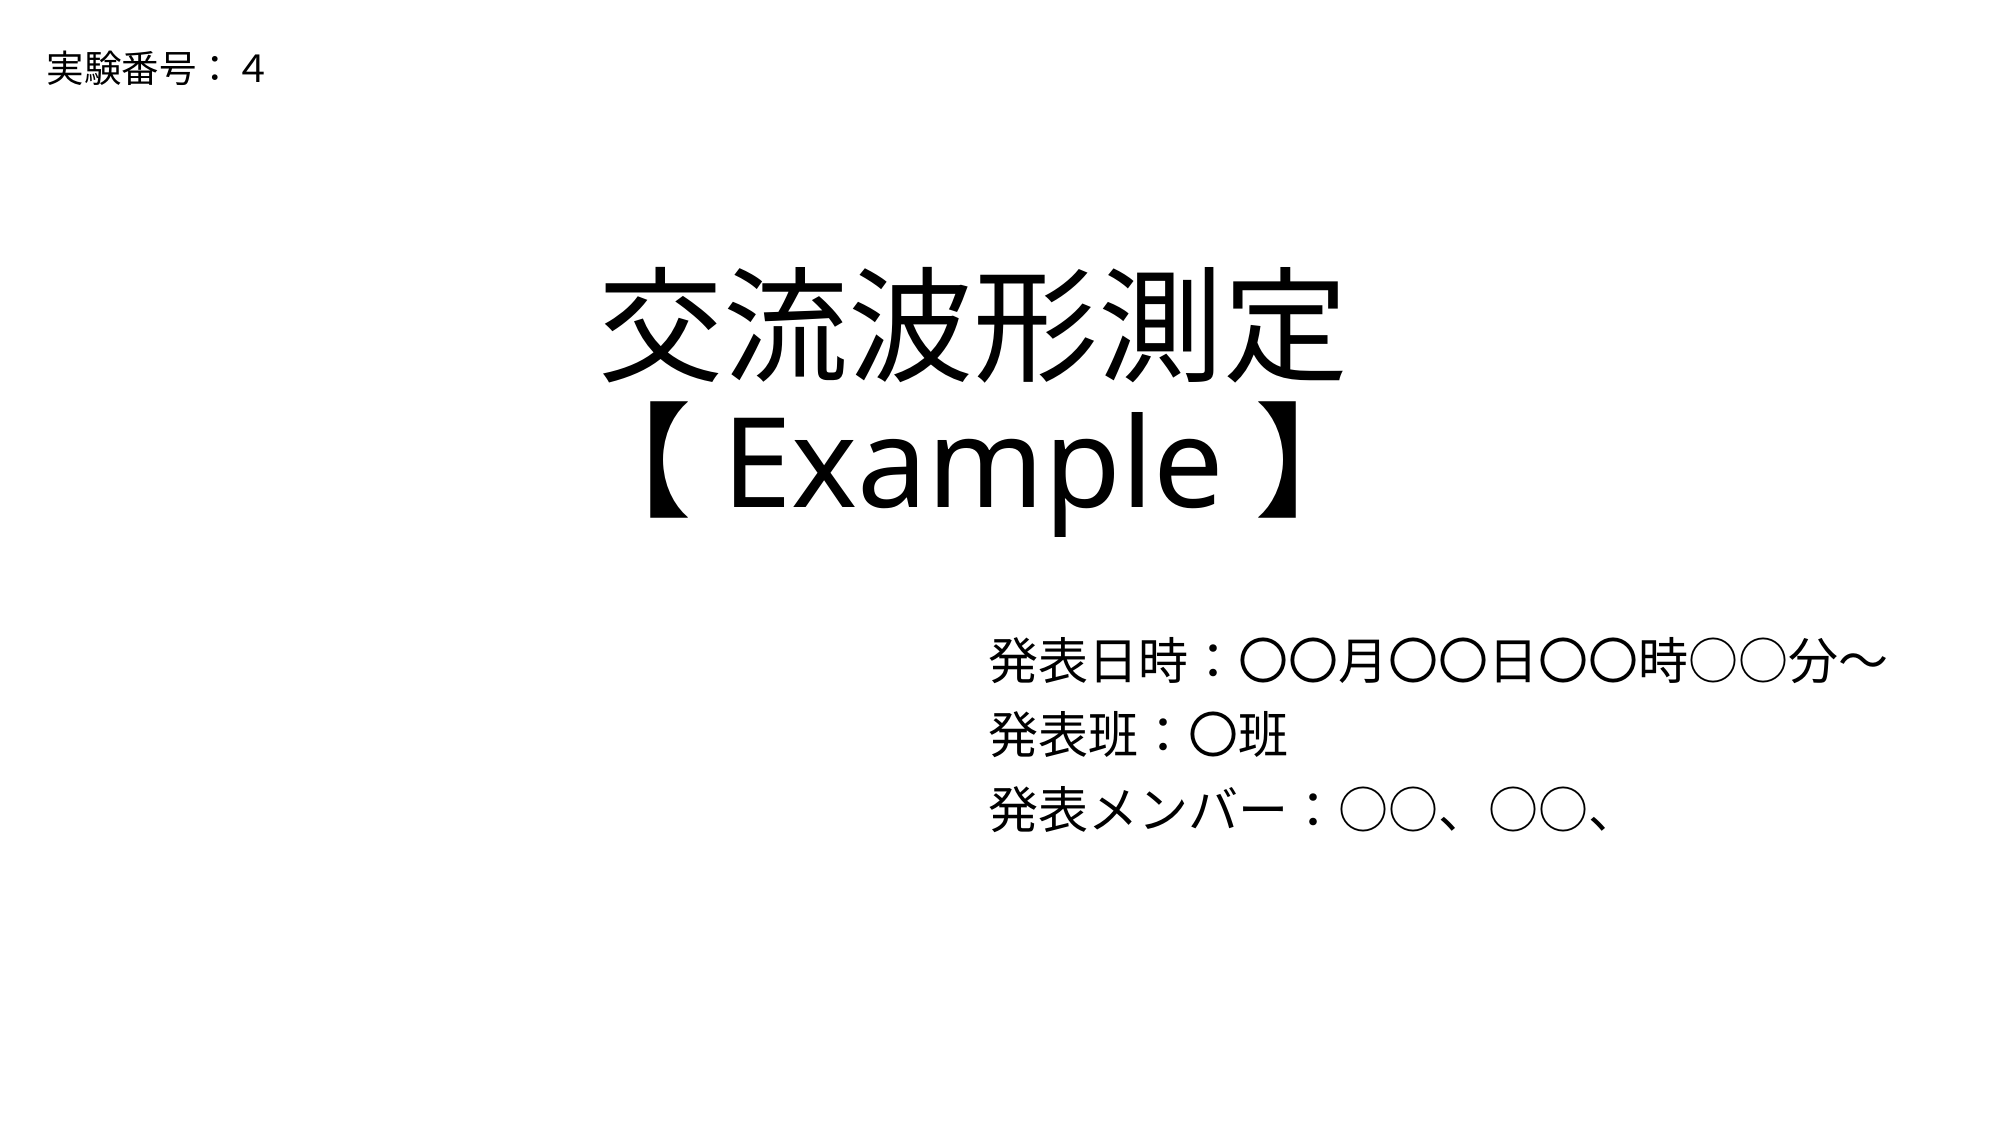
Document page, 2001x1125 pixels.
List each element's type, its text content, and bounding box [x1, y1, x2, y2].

subtitle 発表日時：〇〇月〇〇日〇〇時○○分～ 発表班：〇班 発表メンバー：○○、○○、 [973, 628, 1953, 900]
title 交流波形測定 【Example】 [223, 241, 1724, 542]
text_box 実験番号：４ [31, 37, 448, 98]
